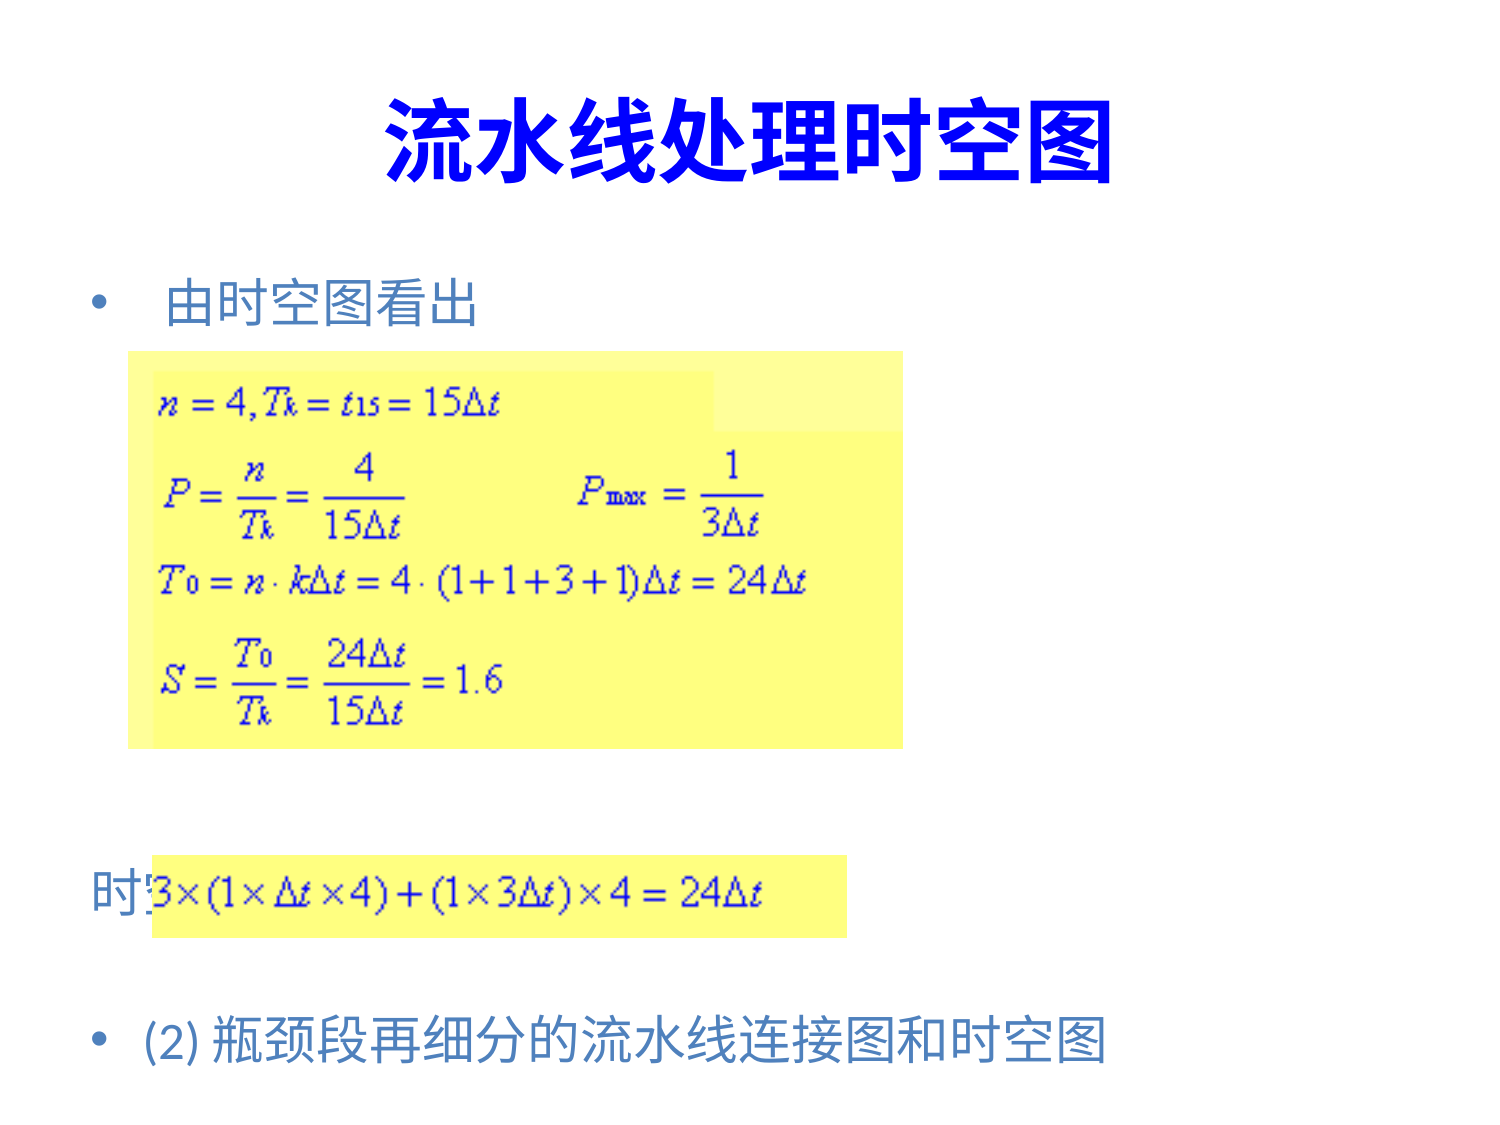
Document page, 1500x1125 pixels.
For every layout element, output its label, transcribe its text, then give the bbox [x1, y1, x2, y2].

list 由时空图看出 时空图有效面积： (2)瓶颈段再细分的流水线连接图和时空图 [75, 262, 1425, 1079]
title 流水线处理时空图 [75, 45, 1425, 233]
picture [152, 855, 848, 938]
picture [128, 351, 903, 749]
